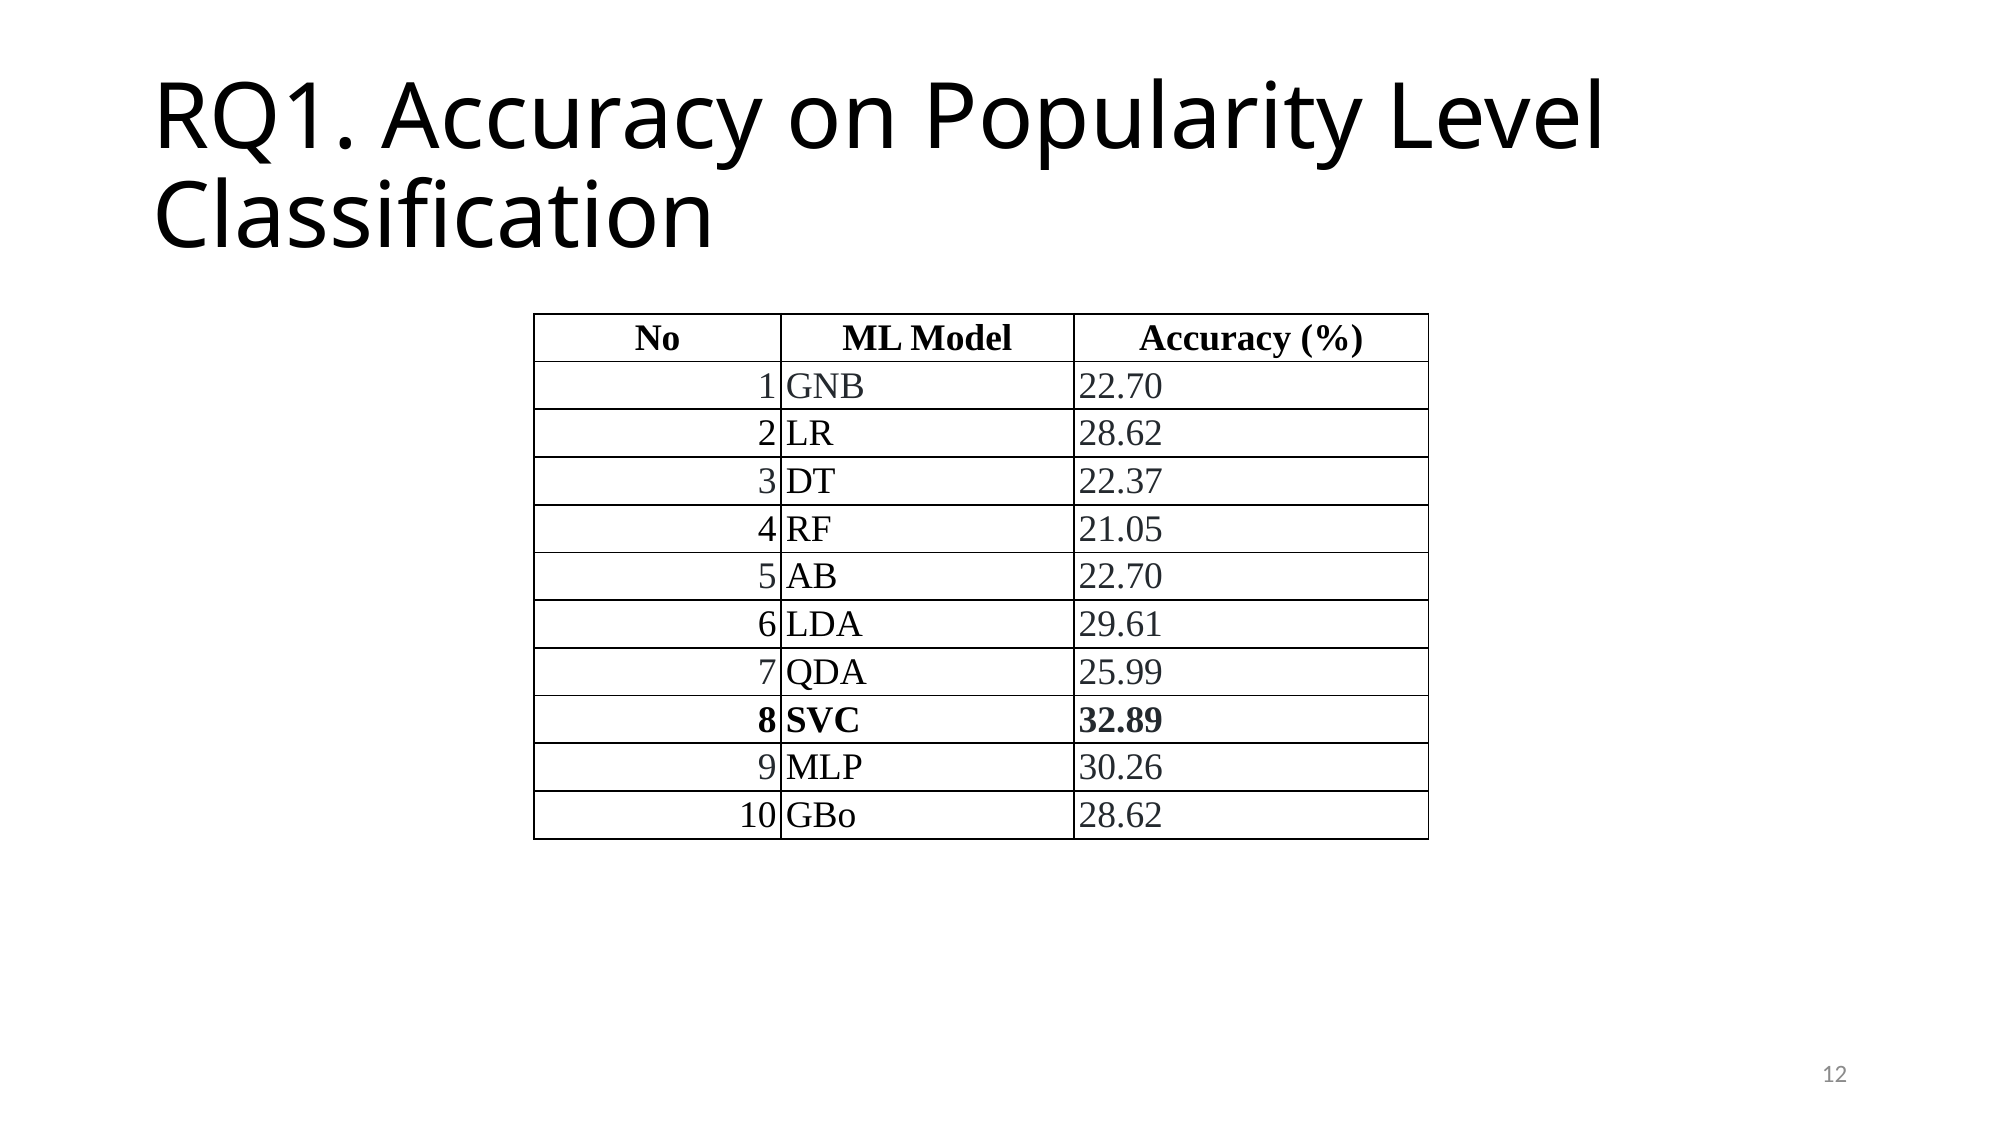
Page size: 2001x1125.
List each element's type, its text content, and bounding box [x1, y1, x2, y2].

table_cell AB [782, 553, 1073, 599]
table_cell 22.70 [1075, 553, 1428, 599]
list [137, 299, 1863, 1014]
table_cell 25.99 [1075, 649, 1428, 695]
table_cell 9 [535, 744, 780, 790]
table_cell DT [782, 458, 1073, 504]
table_cell 22.37 [1075, 458, 1428, 504]
table_cell 8 [535, 696, 780, 742]
table_cell SVC [782, 696, 1073, 742]
table_cell 29.61 [1075, 601, 1428, 647]
slide_number 12 [1412, 1042, 1863, 1103]
table_cell LR [782, 410, 1073, 456]
table_cell 1 [535, 362, 780, 408]
table_cell 7 [535, 649, 780, 695]
title RQ1. Accuracy on Popularity Level Classification [137, 59, 1863, 278]
table_header No [535, 315, 780, 361]
table_cell 10 [535, 792, 780, 838]
table_cell 32.89 [1075, 696, 1428, 742]
table_cell 30.26 [1075, 744, 1428, 790]
table_cell LDA [782, 601, 1073, 647]
table_cell 3 [535, 458, 780, 504]
table_cell GNB [782, 362, 1073, 408]
table_cell 22.70 [1075, 362, 1428, 408]
table_cell QDA [782, 649, 1073, 695]
table_cell 2 [535, 410, 780, 456]
table_cell RF [782, 506, 1073, 552]
table_cell 6 [535, 601, 780, 647]
table_cell MLP [782, 744, 1073, 790]
table_cell 21.05 [1075, 506, 1428, 552]
table_cell 4 [535, 506, 780, 552]
table_cell 28.62 [1075, 410, 1428, 456]
table_header Accuracy (%) [1075, 315, 1428, 361]
table_cell GBo [782, 792, 1073, 838]
table_header ML Model [782, 315, 1073, 361]
table_cell 28.62 [1075, 792, 1428, 838]
table_cell 5 [535, 553, 780, 599]
